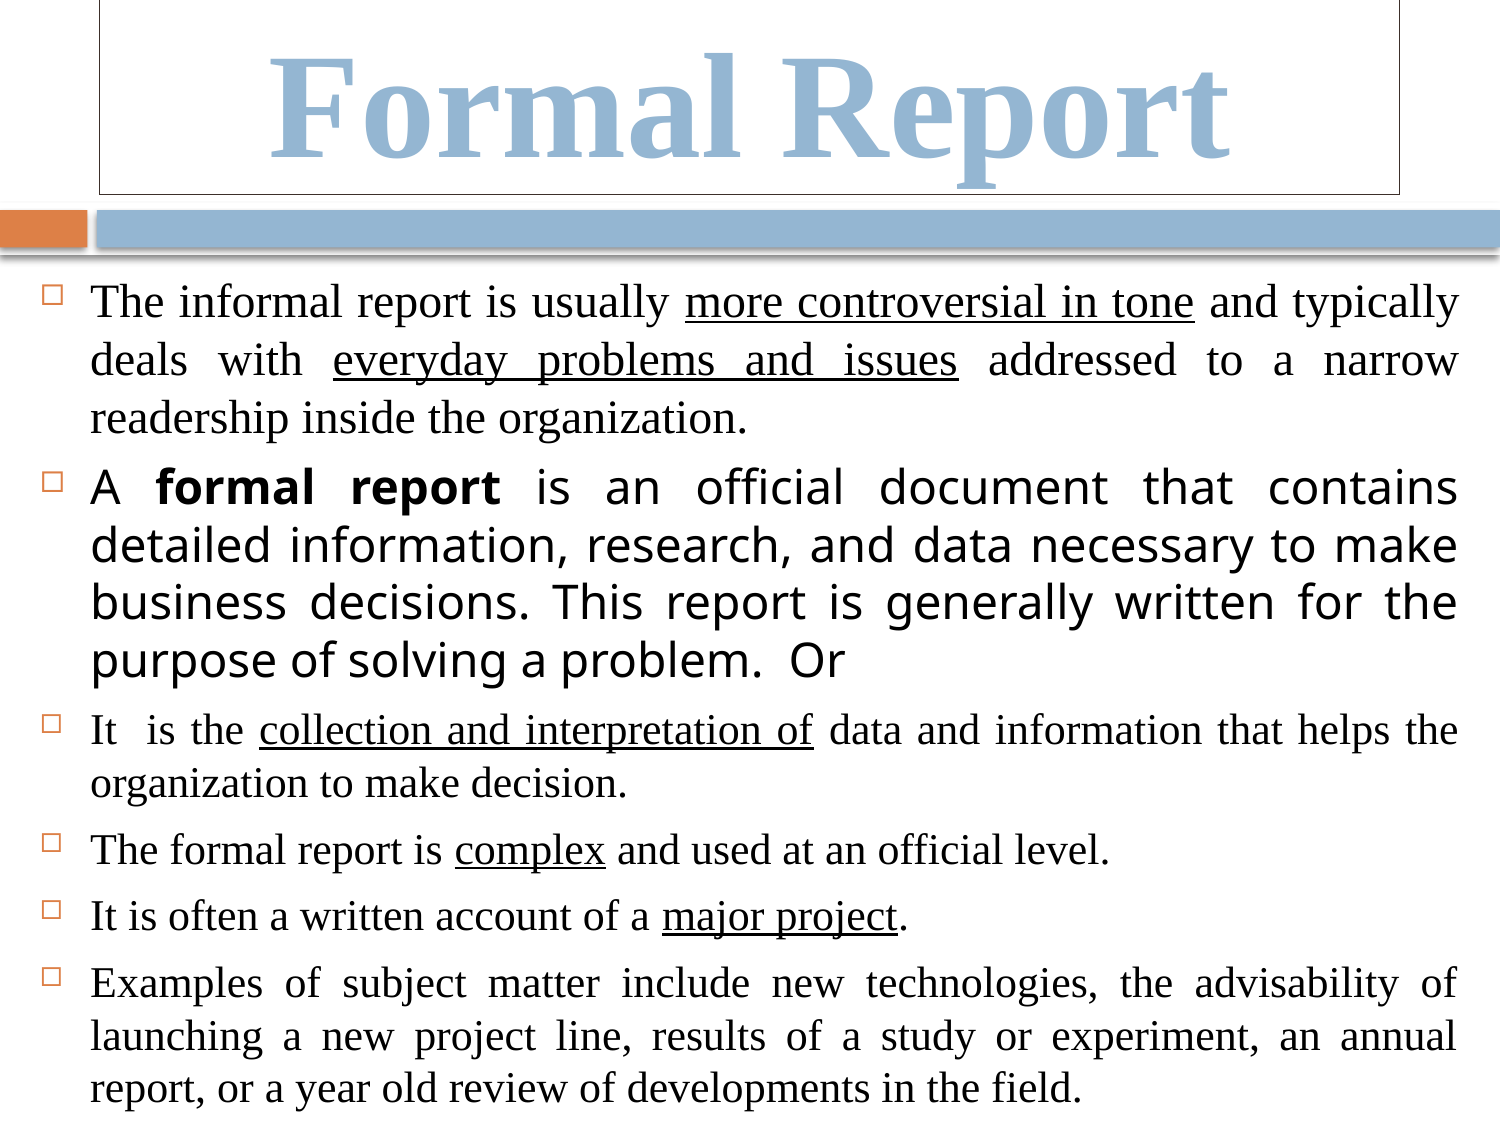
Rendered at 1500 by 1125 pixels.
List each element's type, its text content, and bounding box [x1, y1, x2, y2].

list The informal report is usually more controversial in tone and typically deals with everyday problems and issues addressed to a narrow readership inside the organization. A formal report is an official document that contains detailed information, research, and data necessary to make business decisions. This report is generally written for the purpose of solving a problem. Or It is the collection and interpretation of data and information that helps the organization to make decision. The formal report is complex and used at an official level. It is often a written account of a major project. Examples of subject matter include new technologies, the advisability of launching a new project line, results of a study or experiment, an annual report, or a year old review of developments in the field. [24, 262, 1475, 1125]
text_box Formal Report [99, 0, 1400, 195]
